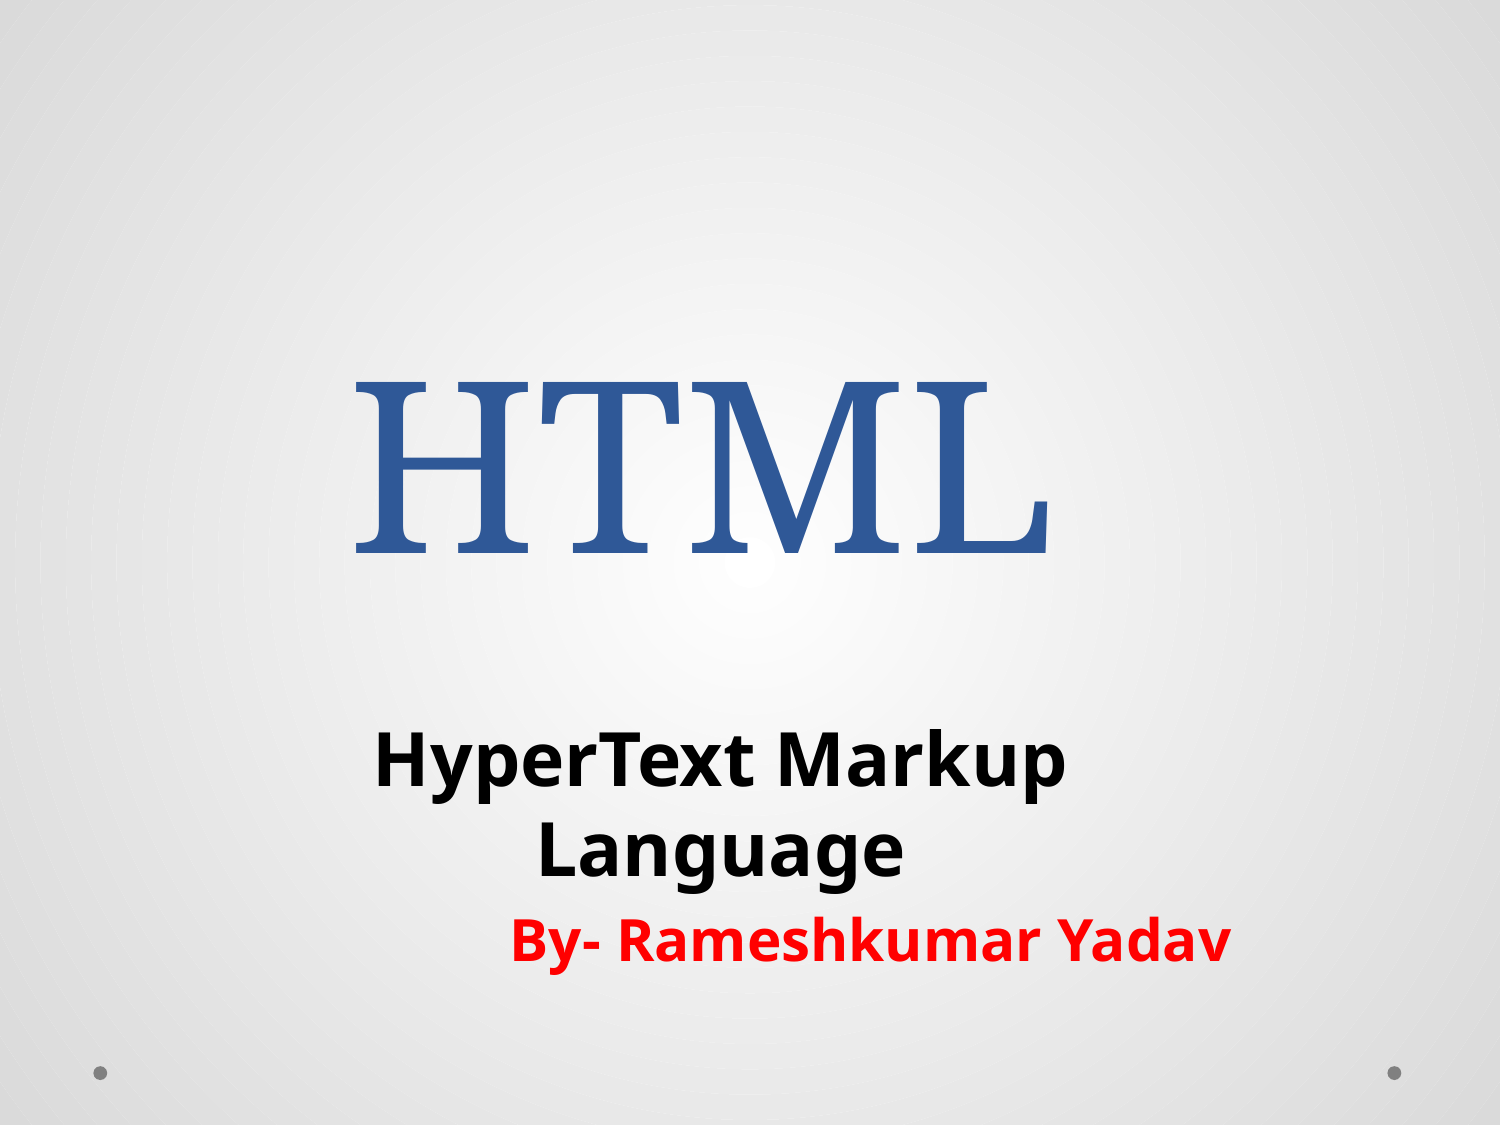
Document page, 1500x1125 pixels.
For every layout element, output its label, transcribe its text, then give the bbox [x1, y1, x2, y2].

title HTML [135, 314, 1313, 609]
subtitle HyperText Markup Language By- Rameshkumar Yadav [171, 704, 1270, 920]
